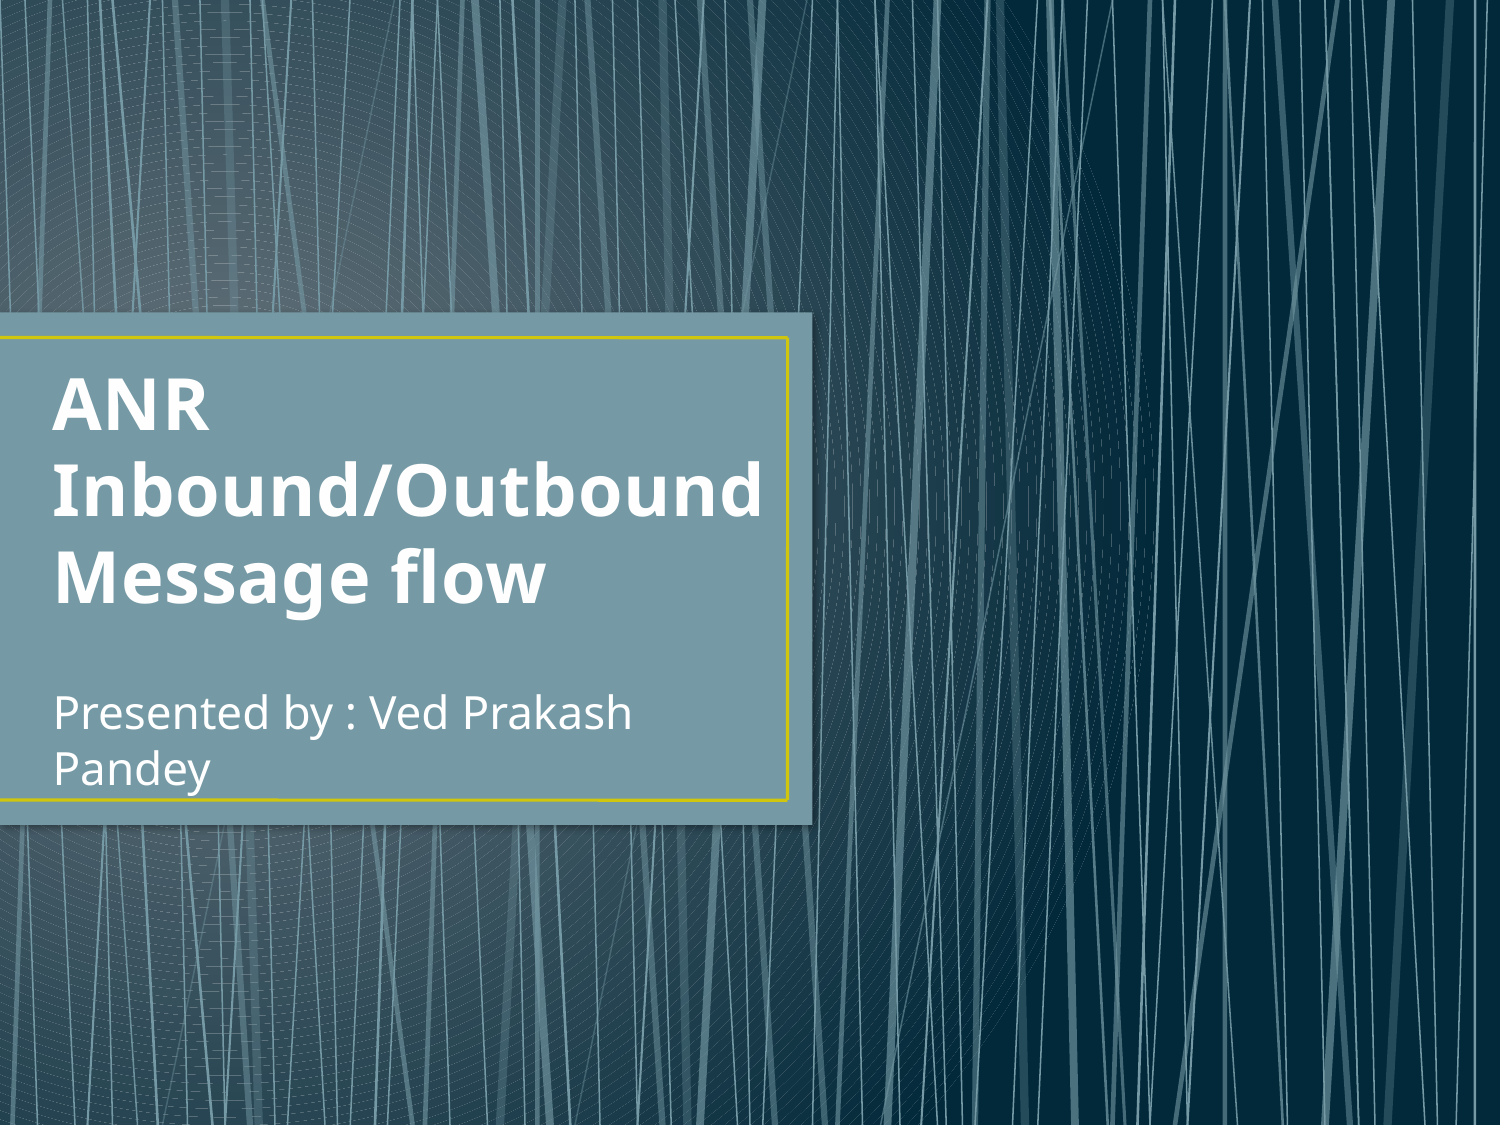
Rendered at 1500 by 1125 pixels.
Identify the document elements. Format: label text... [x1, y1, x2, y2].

title ANR Inbound/Outbound Message flow [37, 349, 850, 625]
subtitle Presented by : Ved Prakash Pandey [37, 612, 763, 788]
